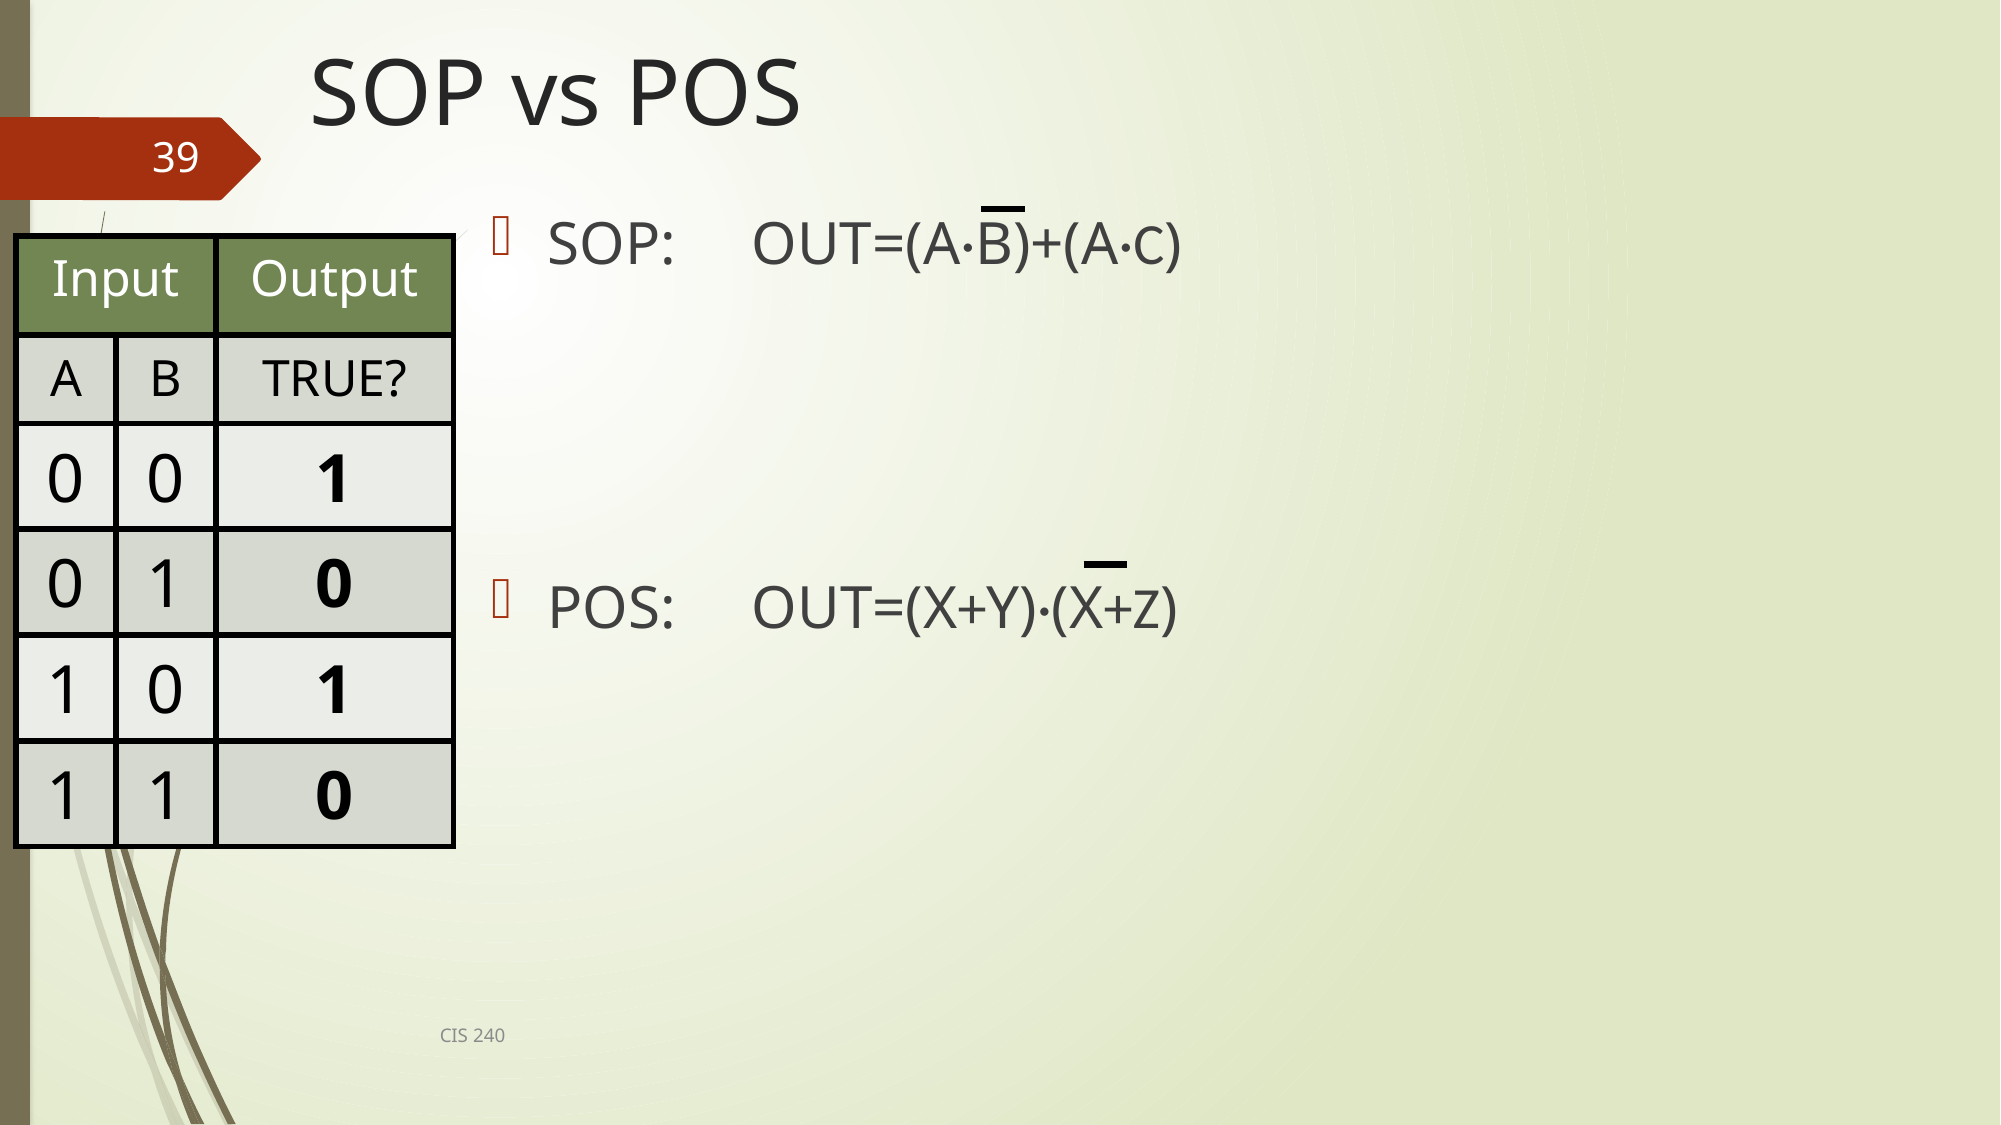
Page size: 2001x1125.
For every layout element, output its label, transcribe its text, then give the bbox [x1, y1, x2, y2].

table_cell TRUE? [219, 338, 451, 421]
table_cell B [119, 338, 213, 421]
slide_number 39 [87, 129, 216, 190]
table_cell A [19, 338, 113, 421]
list SOP: OUT=(A·B)+(A·C) POS: OUT=(X+Y)·(X+Z) [476, 199, 1368, 933]
table_cell 0 [219, 532, 451, 632]
table_header Input [19, 239, 213, 332]
table_cell 1 [219, 426, 451, 526]
table_cell 1 [119, 744, 213, 844]
table_cell 0 [219, 744, 451, 844]
table_cell 1 [119, 532, 213, 632]
table_cell 1 [19, 638, 113, 738]
table_cell 1 [219, 638, 451, 738]
table_header Output [219, 239, 451, 332]
table_cell 0 [19, 426, 113, 526]
table_cell 1 [19, 744, 113, 844]
title SOP vs POS [294, 25, 1937, 236]
footer CIS 240 [424, 1006, 1675, 1067]
table_cell 0 [19, 532, 113, 632]
table_cell 0 [119, 638, 213, 738]
table_cell 0 [119, 426, 213, 526]
